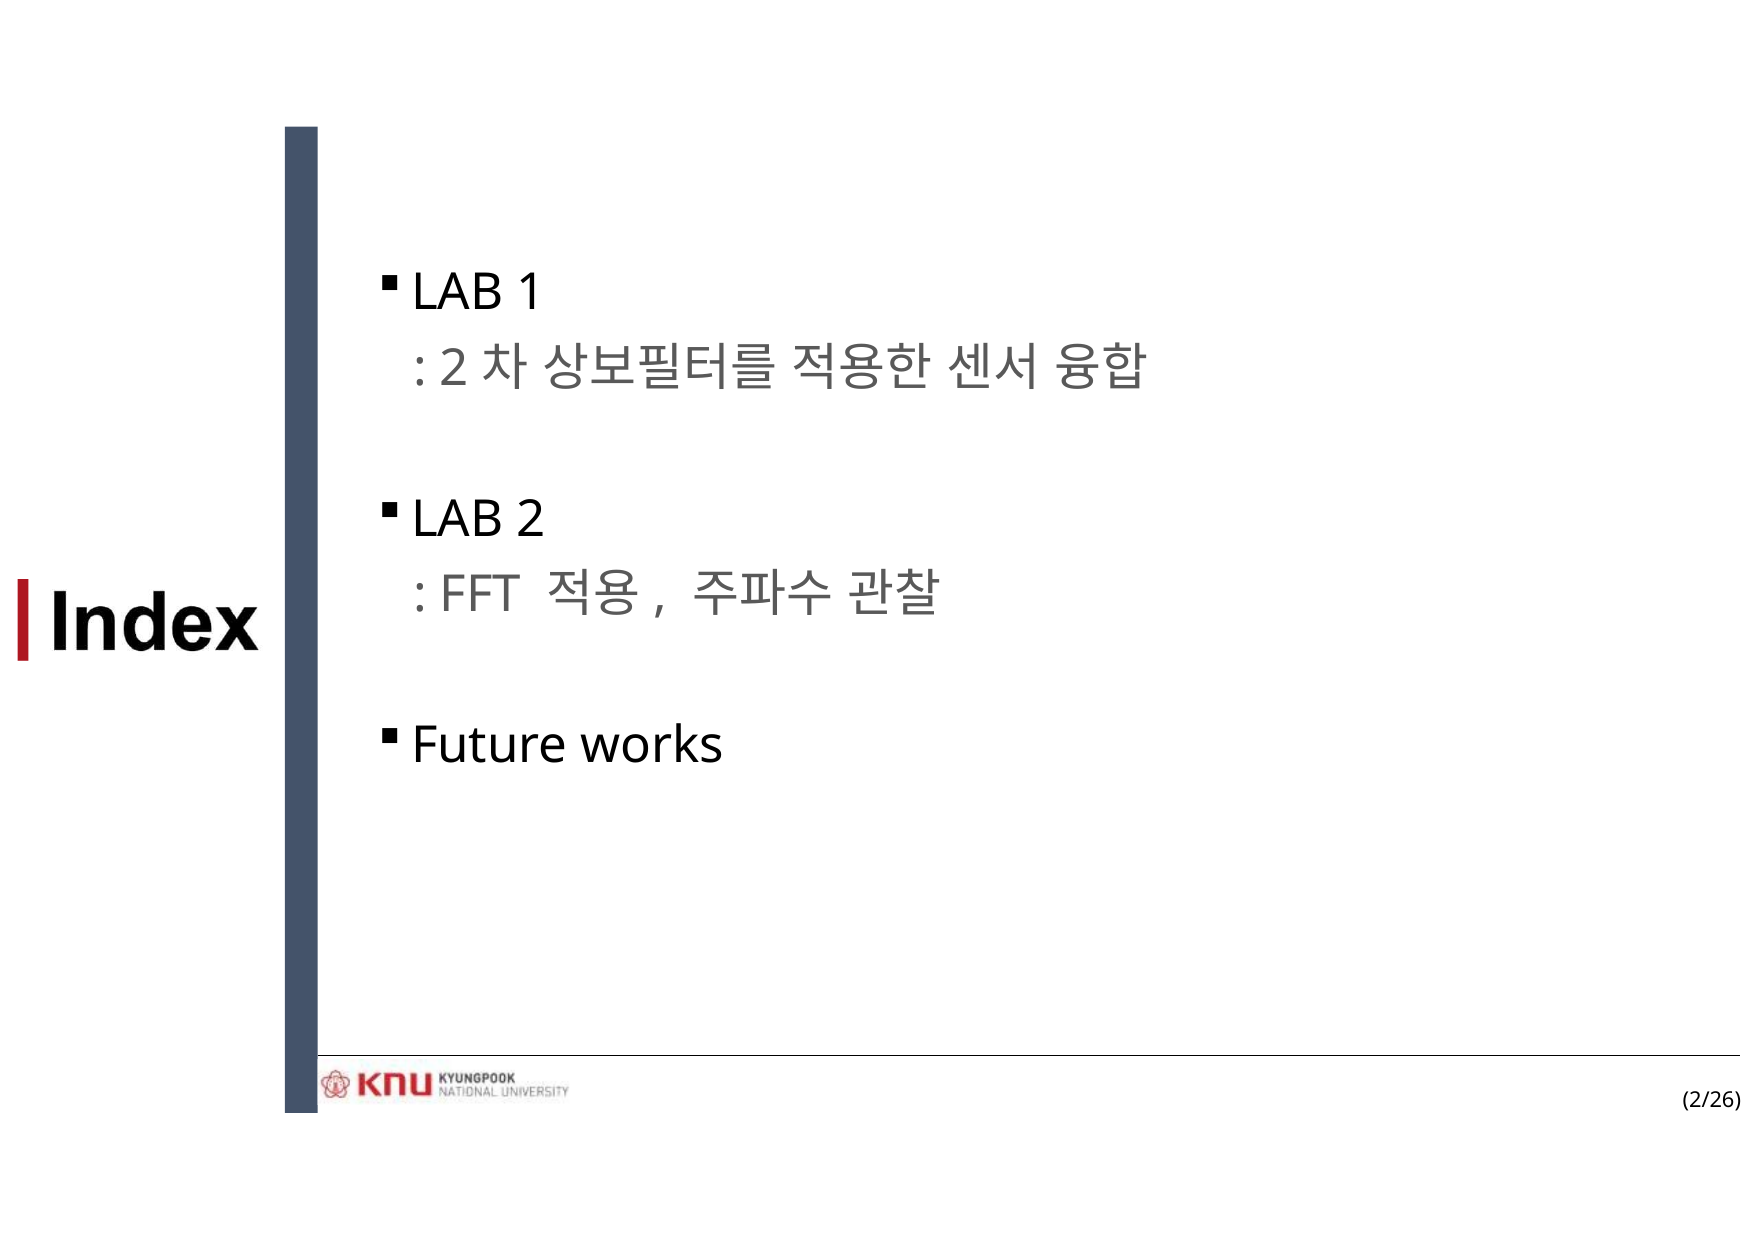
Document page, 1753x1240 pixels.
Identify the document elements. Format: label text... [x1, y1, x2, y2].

slide_number (2/26) [1323, 1059, 1747, 1113]
picture [17, 579, 29, 661]
picture [317, 1059, 570, 1105]
text_box LAB 1 : 2차 상보필터를 적용한 센서 융합 LAB 2 : FFT 적용, 주파수 관찰 Future works [376, 244, 1601, 773]
picture [50, 589, 263, 656]
